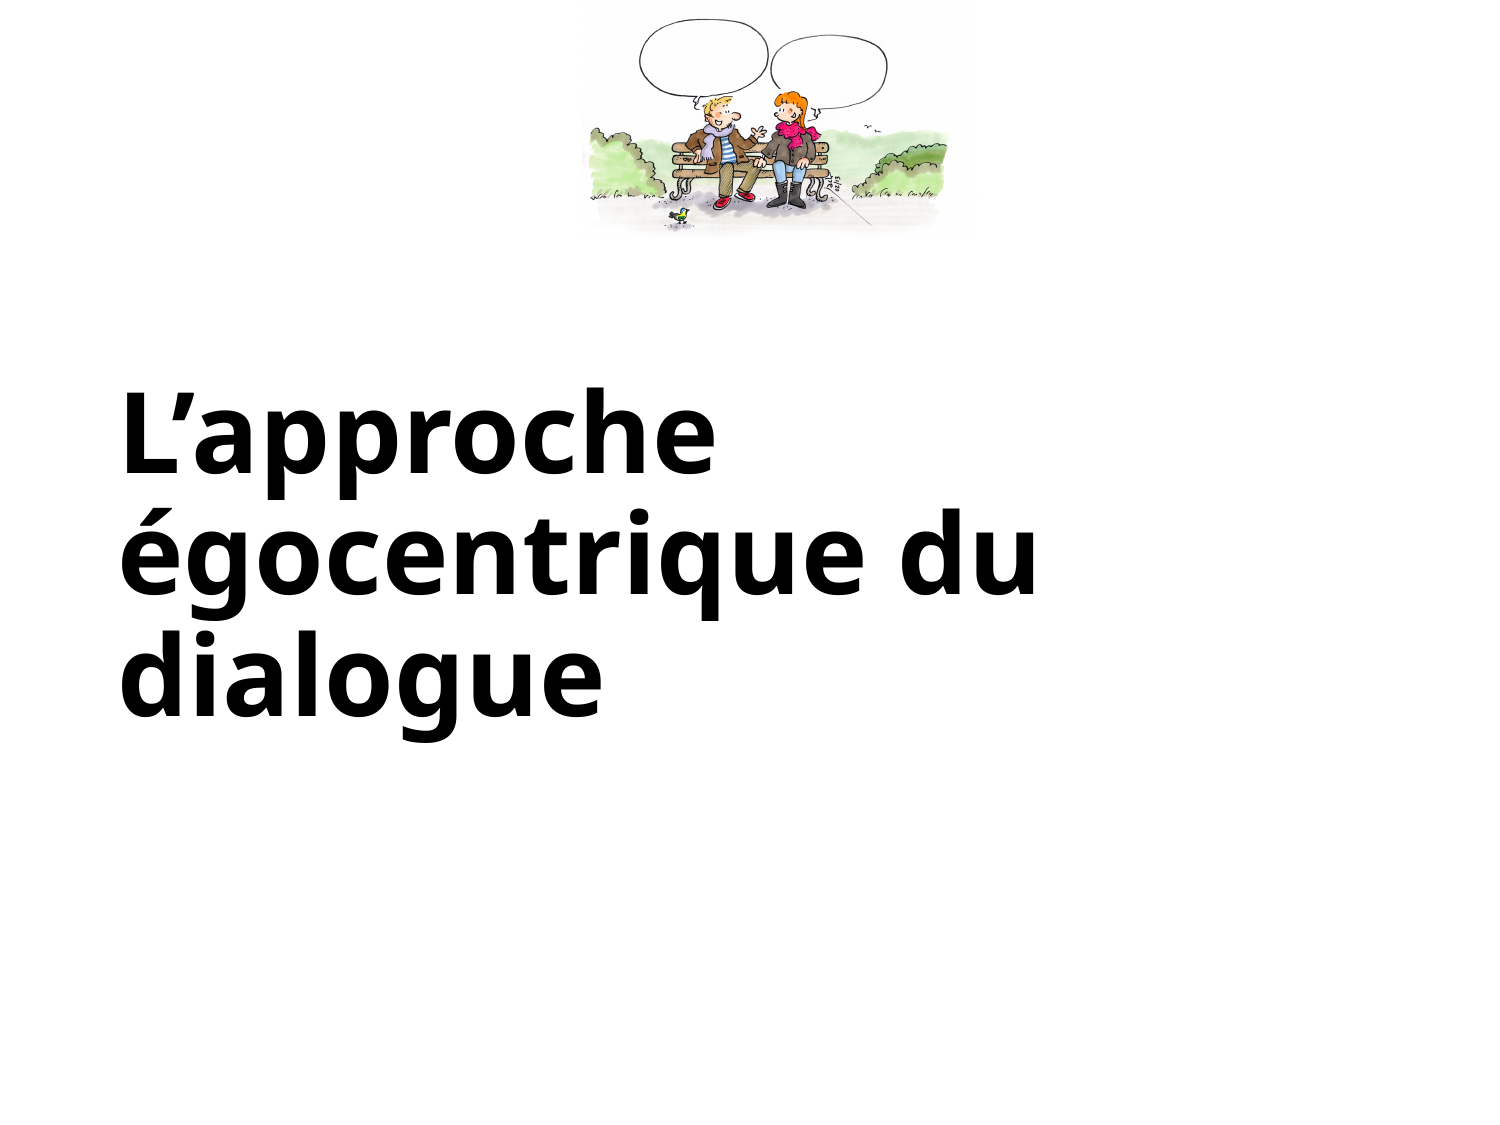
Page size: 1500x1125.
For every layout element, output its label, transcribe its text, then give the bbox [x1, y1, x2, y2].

picture [582, 0, 977, 243]
title L’approche égocentrique du dialogue [102, 280, 1397, 749]
